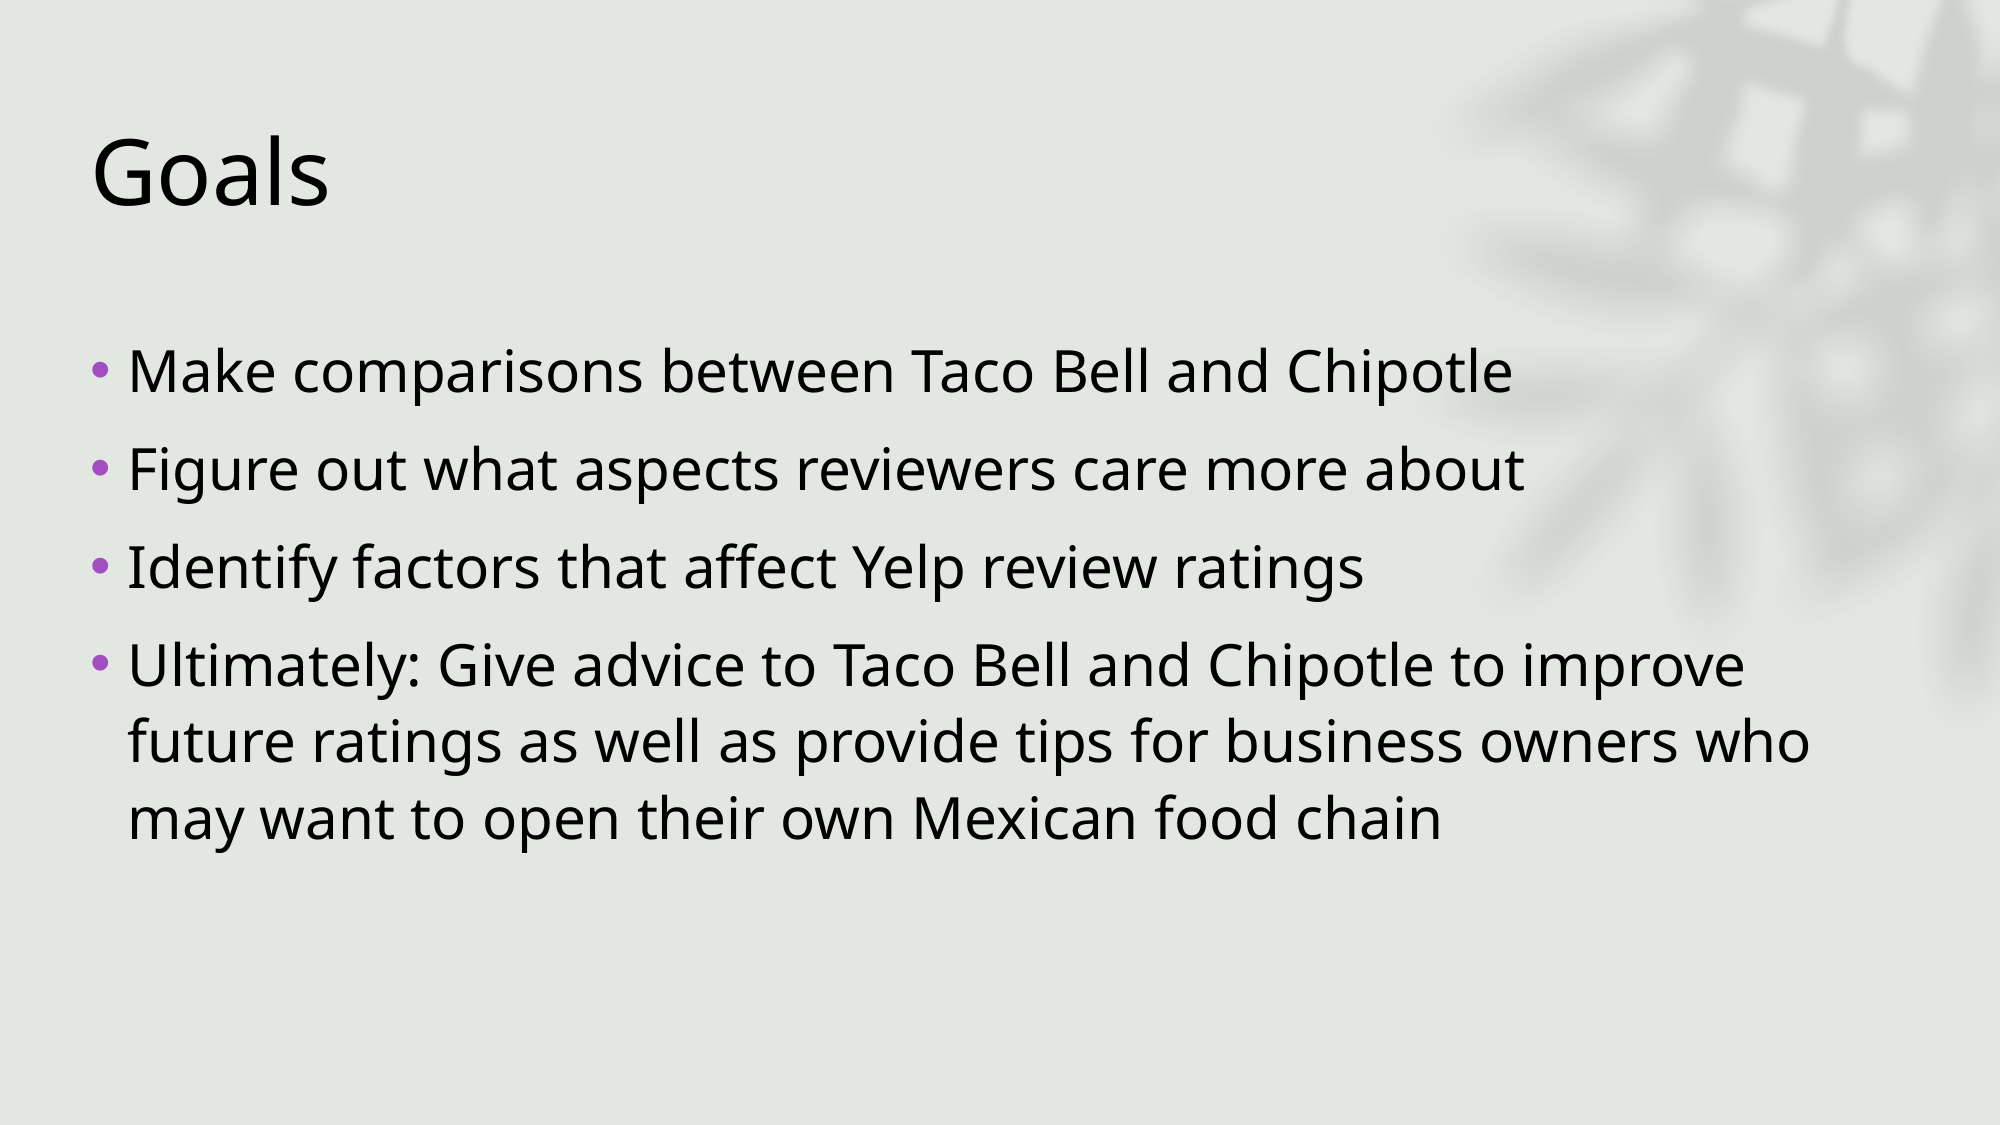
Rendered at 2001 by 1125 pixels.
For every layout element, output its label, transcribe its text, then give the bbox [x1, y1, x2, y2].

list Make comparisons between Taco Bell and Chipotle Figure out what aspects reviewers care more about Identify factors that affect Yelp review ratings Ultimately: Give advice to Taco Bell and Chipotle to improve future ratings as well as provide tips for business owners who may want to open their own Mexican food chain [75, 319, 1925, 1009]
title Goals [75, 60, 1863, 278]
